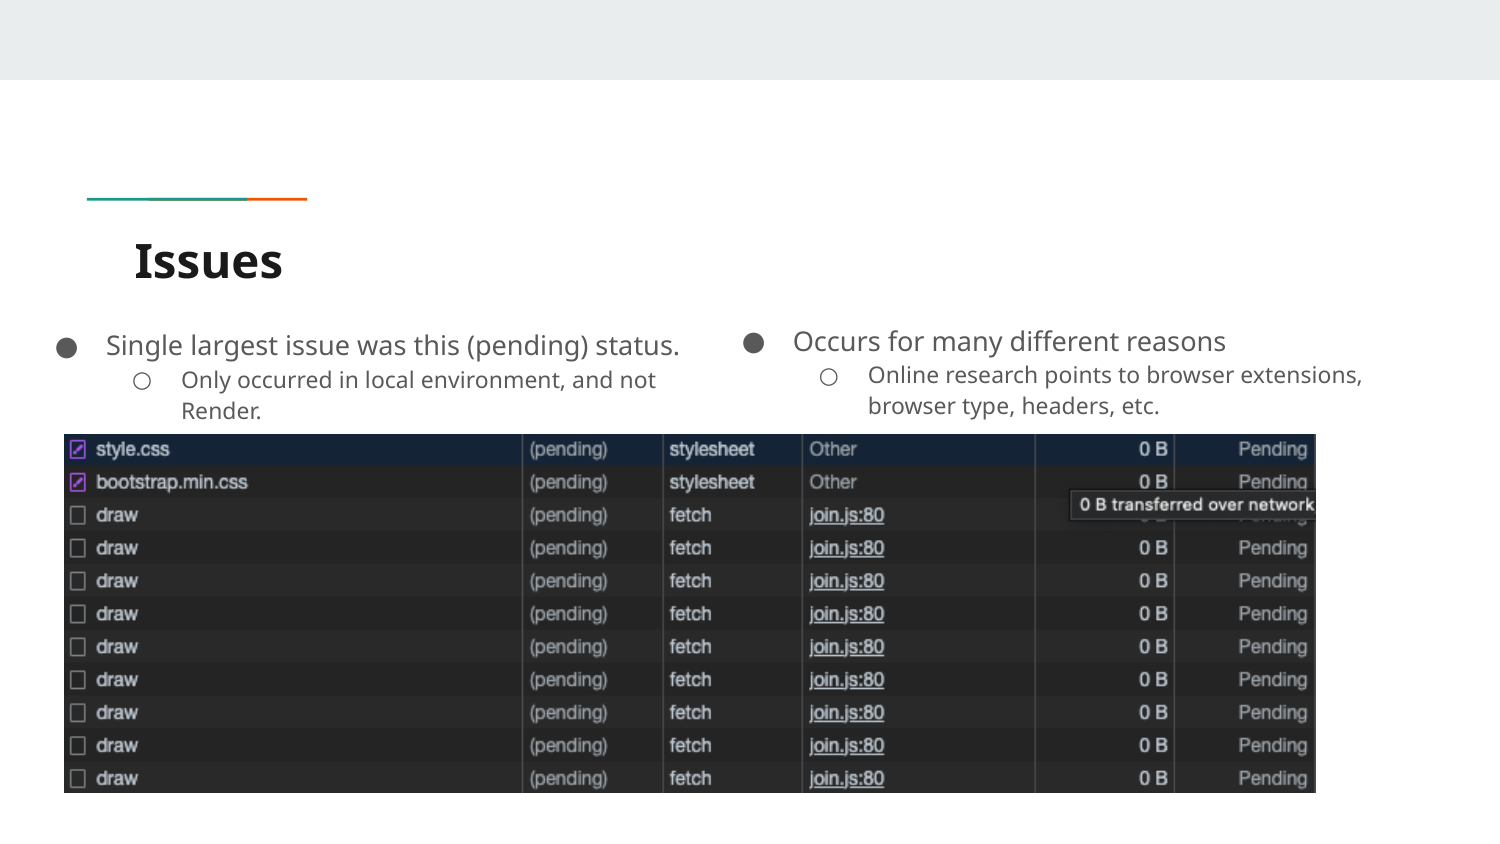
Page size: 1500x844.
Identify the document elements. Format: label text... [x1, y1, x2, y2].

picture [63, 434, 1317, 793]
list Occurs for many different reasons Online research points to browser extensions, browser type, headers, etc. [702, 304, 1444, 676]
list Single largest issue was this (pending) status. Only occurred in local environment, and not Render. [16, 308, 702, 680]
title Issues [119, 216, 1381, 305]
